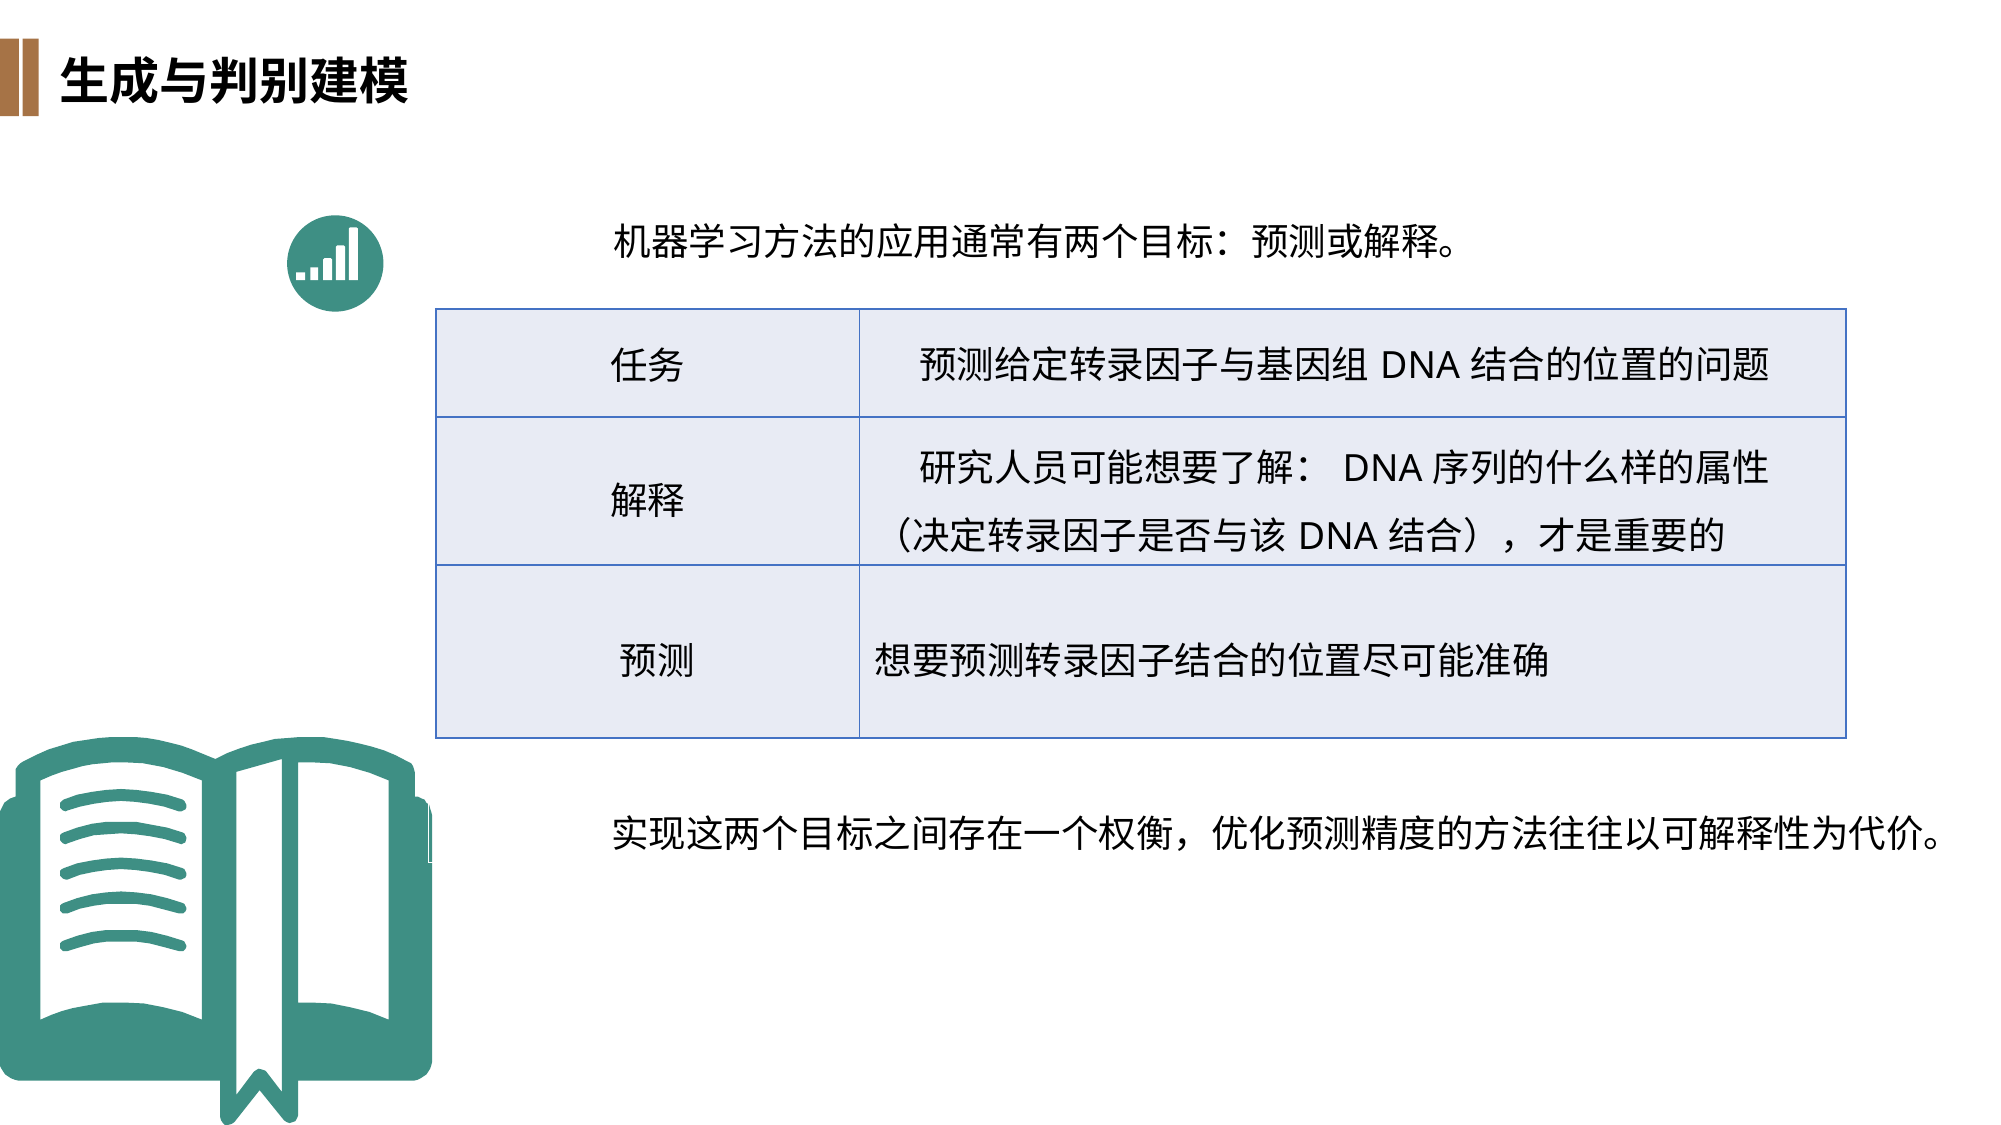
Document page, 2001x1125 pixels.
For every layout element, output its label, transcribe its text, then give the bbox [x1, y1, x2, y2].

table_cell 想要预测转录因子结合的位置尽可能准确 [860, 566, 1845, 737]
table_cell 预测 [437, 566, 859, 737]
text_box [22, 38, 40, 117]
table_cell 解释 [437, 418, 859, 564]
text_box 机器学习方法的应用通常有两个目标：预测或解释。 [448, 199, 1708, 271]
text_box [287, 215, 384, 312]
text_box 生成与判别建模 [44, 41, 834, 117]
table_cell 研究人员可能想要了解：DNA序列的什么样的属性（决定转录因子是否与该DNA结合），才是重要的 [860, 418, 1845, 564]
table_header 任务 [437, 310, 859, 416]
text_box [0, 38, 20, 117]
table_header 预测给定转录因子与基因组DNA结合的位置的问题 [860, 310, 1845, 416]
text_box [0, 737, 433, 1125]
text_box 实现这两个目标之间存在一个权衡，优化预测精度的方法往往以可解释性为代价。 [428, 791, 1978, 863]
